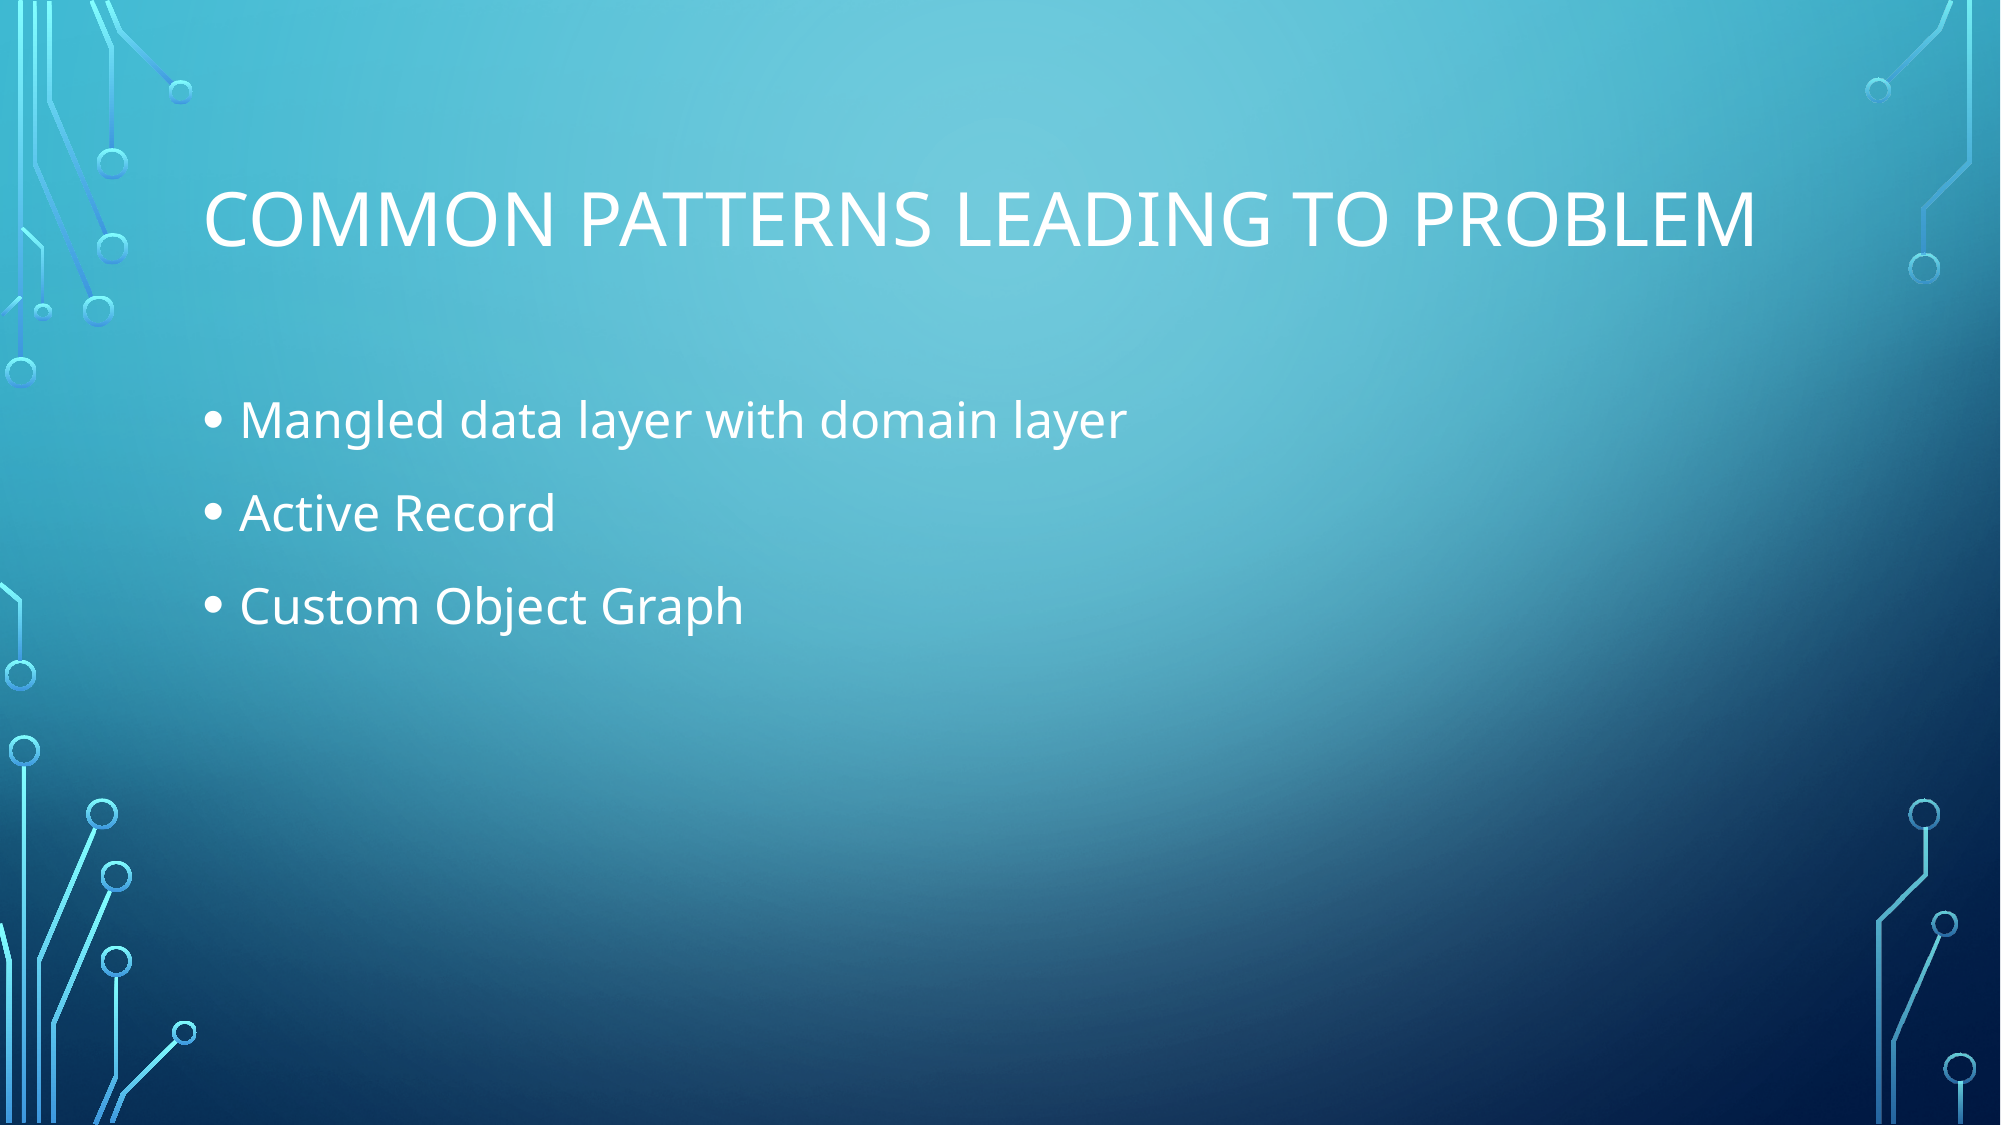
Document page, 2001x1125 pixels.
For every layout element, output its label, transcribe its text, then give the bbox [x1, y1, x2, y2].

list Mangled data layer with domain layer Active Record Custom Object Graph [187, 369, 1813, 950]
title Common Patterns Leading to problem [187, 101, 1813, 344]
